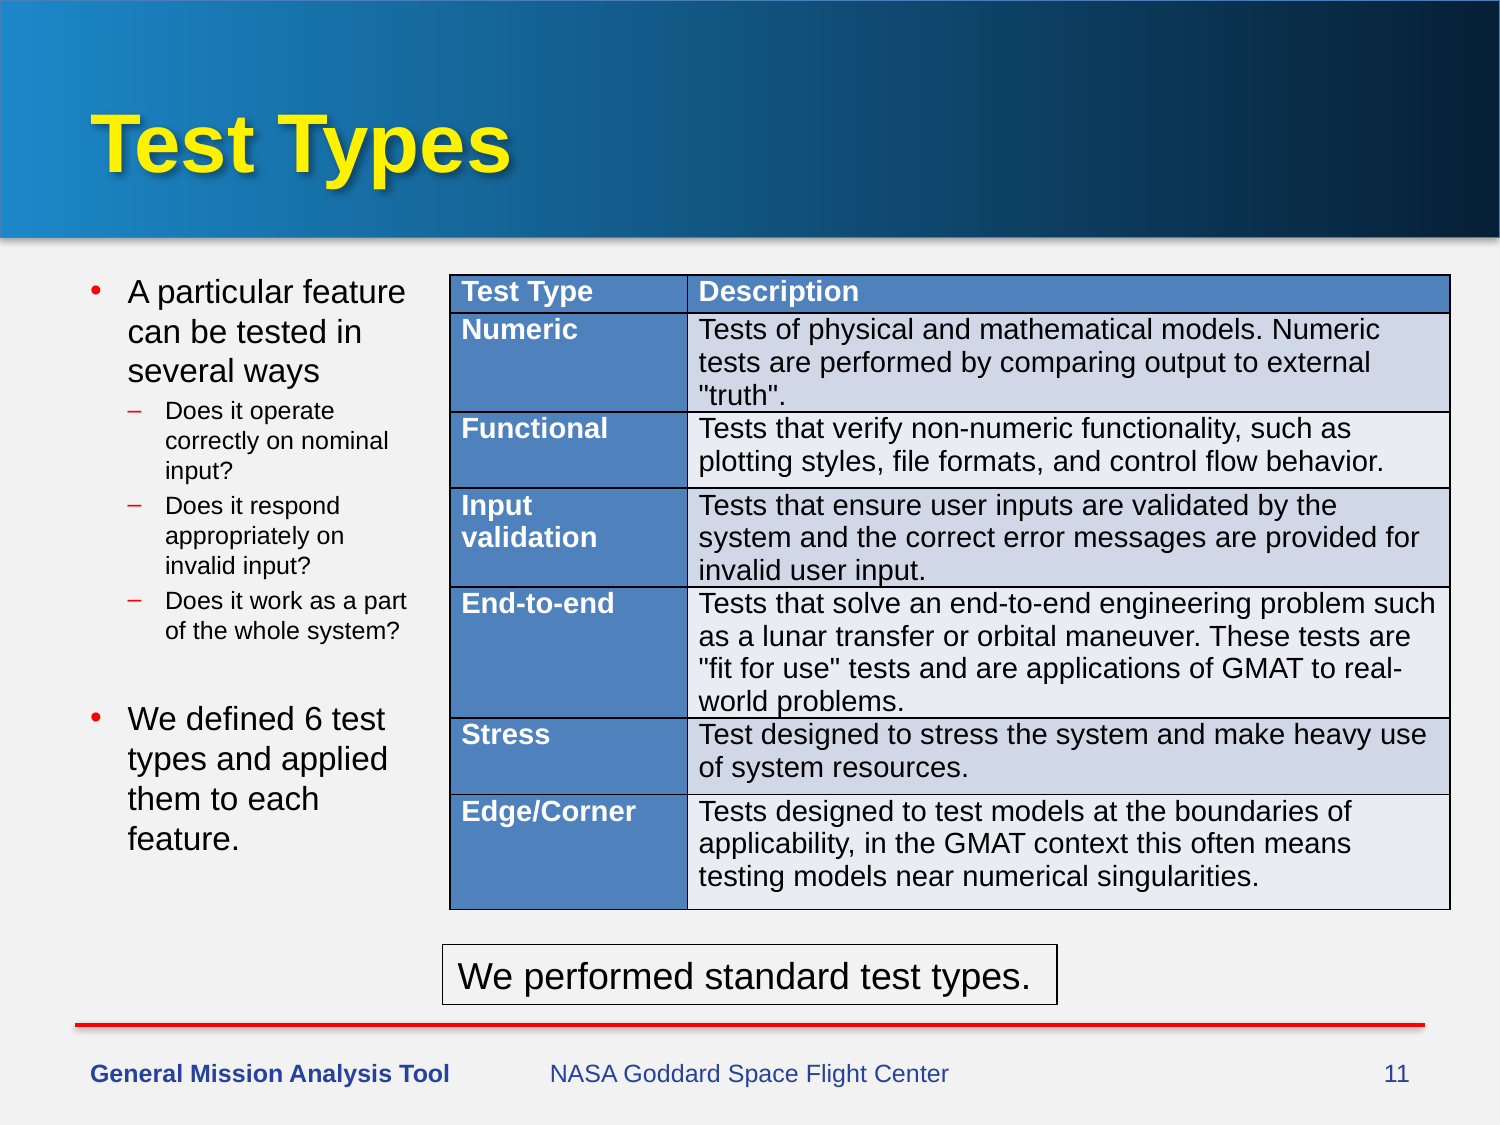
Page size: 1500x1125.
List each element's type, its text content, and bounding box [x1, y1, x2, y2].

footer NASA Goddard Space Flight Center [512, 1042, 988, 1103]
table_cell Functional [451, 413, 687, 487]
table_cell Input validation [451, 489, 687, 586]
slide_number General Mission Analysis Tool [75, 1042, 488, 1103]
table_header Description [688, 276, 1449, 312]
table_cell Test designed to stress the system and make heavy use of system resources. [688, 719, 1449, 794]
table_cell Tests that solve an end-to-end engineering problem such as a lunar transfer or orbital maneuver. These tests are "fit for use" tests and are applications of GMAT to real-world problems. [688, 588, 1449, 717]
text_box We performed standard test types. [442, 944, 1057, 1005]
table_cell Tests of physical and mathematical models. Numeric tests are performed by comparing output to external "truth". [688, 314, 1449, 411]
slide_number 11 [1074, 1042, 1425, 1103]
table_cell Tests designed to test models at the boundaries of applicability, in the GMAT context this often means testing models near numerical singularities. [688, 795, 1449, 909]
table_cell End-to-end [451, 588, 687, 717]
table_cell Edge/Corner [451, 795, 687, 909]
table_cell Tests that ensure user inputs are validated by the system and the correct error messages are provided for invalid user input. [688, 489, 1449, 586]
table_header Test Type [451, 276, 687, 312]
title Test Types [75, 45, 1425, 233]
table_cell Stress [451, 719, 687, 794]
text_box A particular feature can be tested in several ways Does it operate correctly on nominal input? Does it respond appropriately on invalid input? Does it work as a part of the whole system? We defined 6 test types and applied them to each feature. [74, 262, 438, 1005]
table_cell Tests that verify non-numeric functionality, such as plotting styles, file formats, and control flow behavior. [688, 413, 1449, 487]
table_cell Numeric [451, 314, 687, 411]
